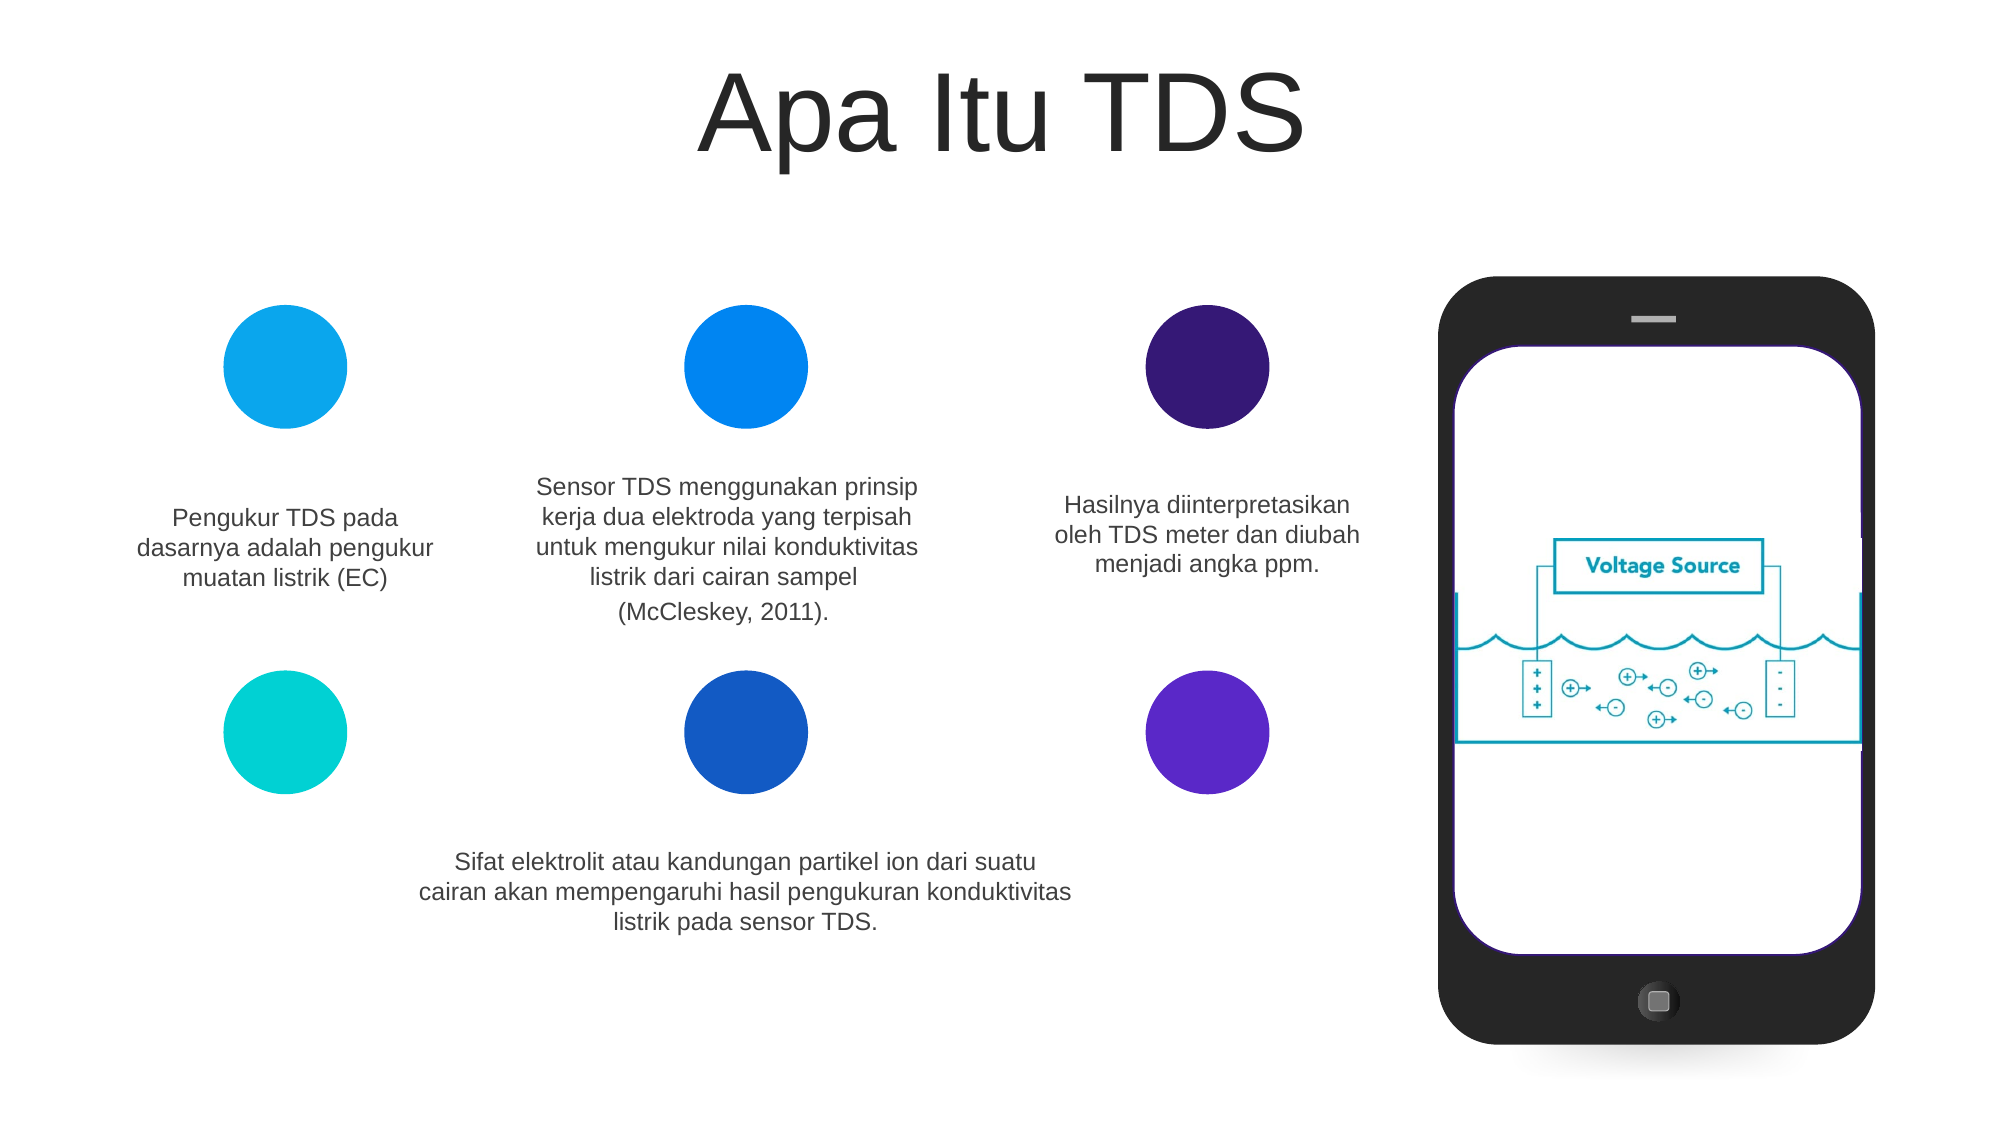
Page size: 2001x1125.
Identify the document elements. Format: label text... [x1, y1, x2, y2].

text_box [683, 303, 810, 430]
text_box Sensor TDS menggunakan prinsip kerja dua elektroda yang terpisah untuk mengukur nilai konduktivitas listrik dari cairan sampel (McCleskey, 2011). [519, 463, 936, 599]
text_box Sifat elektrolit atau kandungan partikel ion dari suatu cairan akan mempengaruhi hasil pengukuran konduktivitas listrik pada sensor TDS. [402, 838, 1091, 974]
text_box Hasilnya diinterpretasikan oleh TDS meter dan diubah menjadi angka ppm. [1027, 480, 1388, 617]
text_box [222, 303, 349, 430]
text_box Pengukur TDS pada dasarnya adalah pengukur muatan listrik (EC) [105, 494, 466, 631]
text_box [1144, 303, 1271, 430]
list Apa Itu TDS [53, 55, 1952, 175]
picture [1455, 538, 1862, 751]
text_box [1144, 669, 1271, 796]
text_box [1452, 344, 1863, 957]
text_box [222, 669, 349, 796]
text_box [683, 669, 810, 796]
